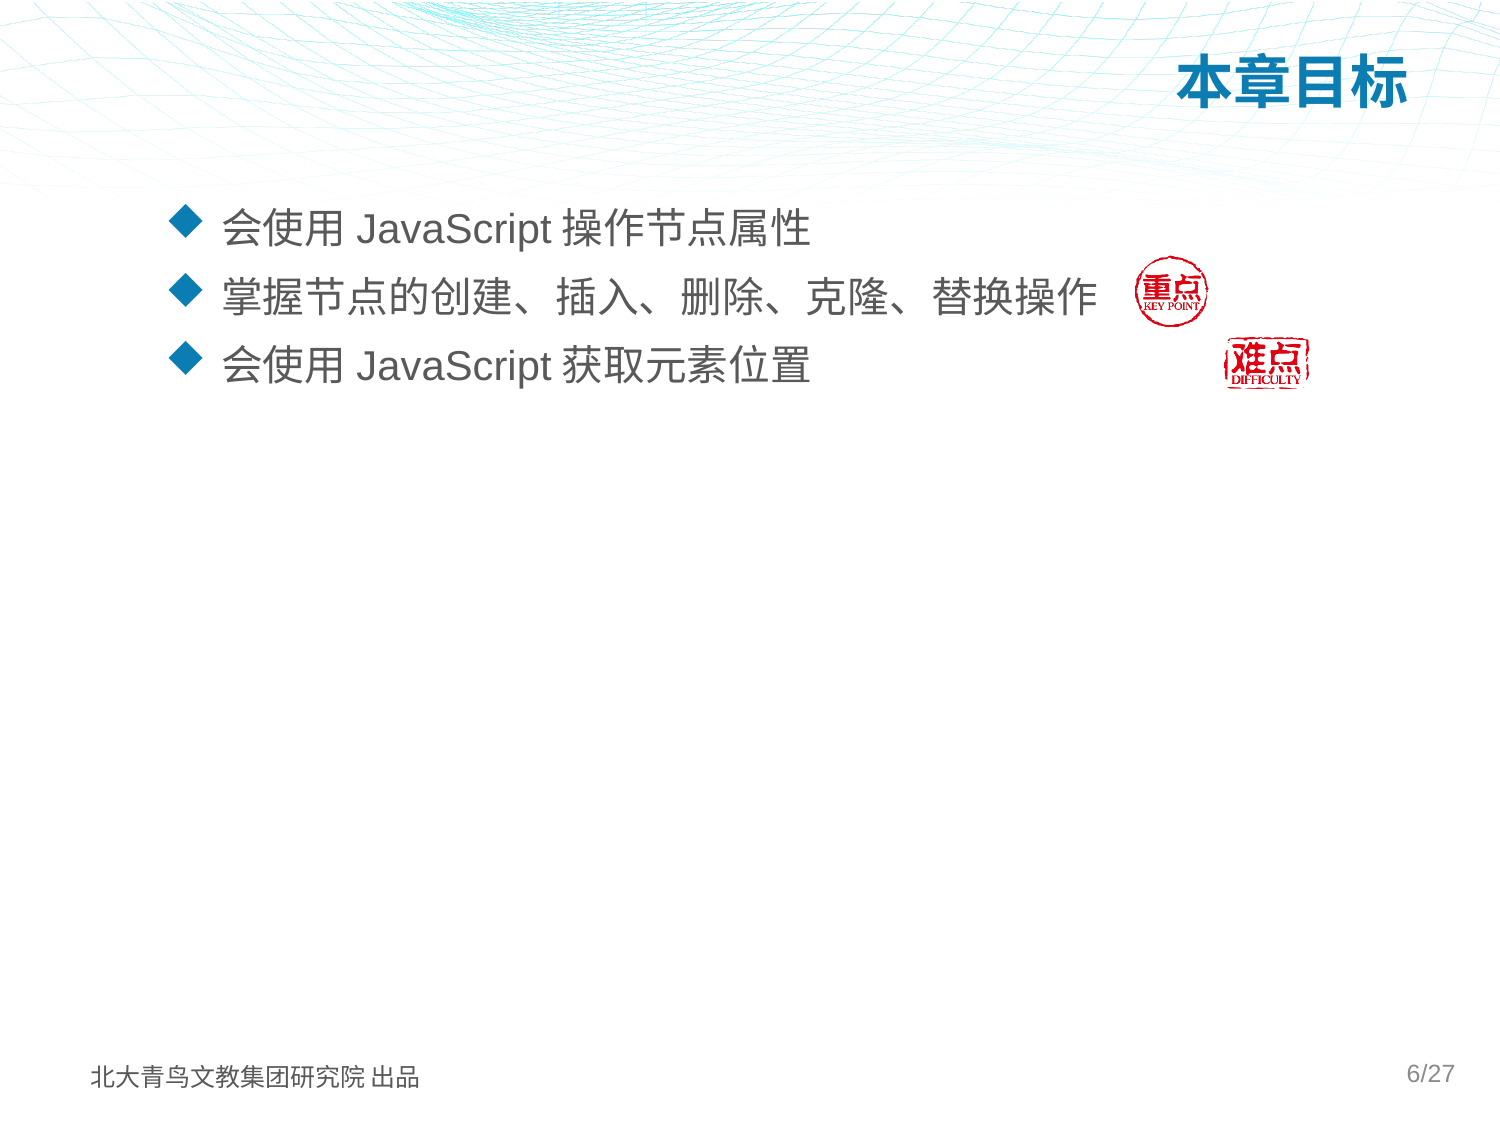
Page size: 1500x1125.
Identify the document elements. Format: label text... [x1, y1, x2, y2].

picture [0, 2, 1500, 215]
list 会使用JavaScript操作节点属性 掌握节点的创建、插入、删除、克隆、替换操作 会使用JavaScript获取元素位置 [150, 184, 1424, 894]
title 本章目标 [150, 45, 1424, 114]
picture [1127, 246, 1318, 415]
slide_number 6/27 [1120, 1042, 1471, 1103]
